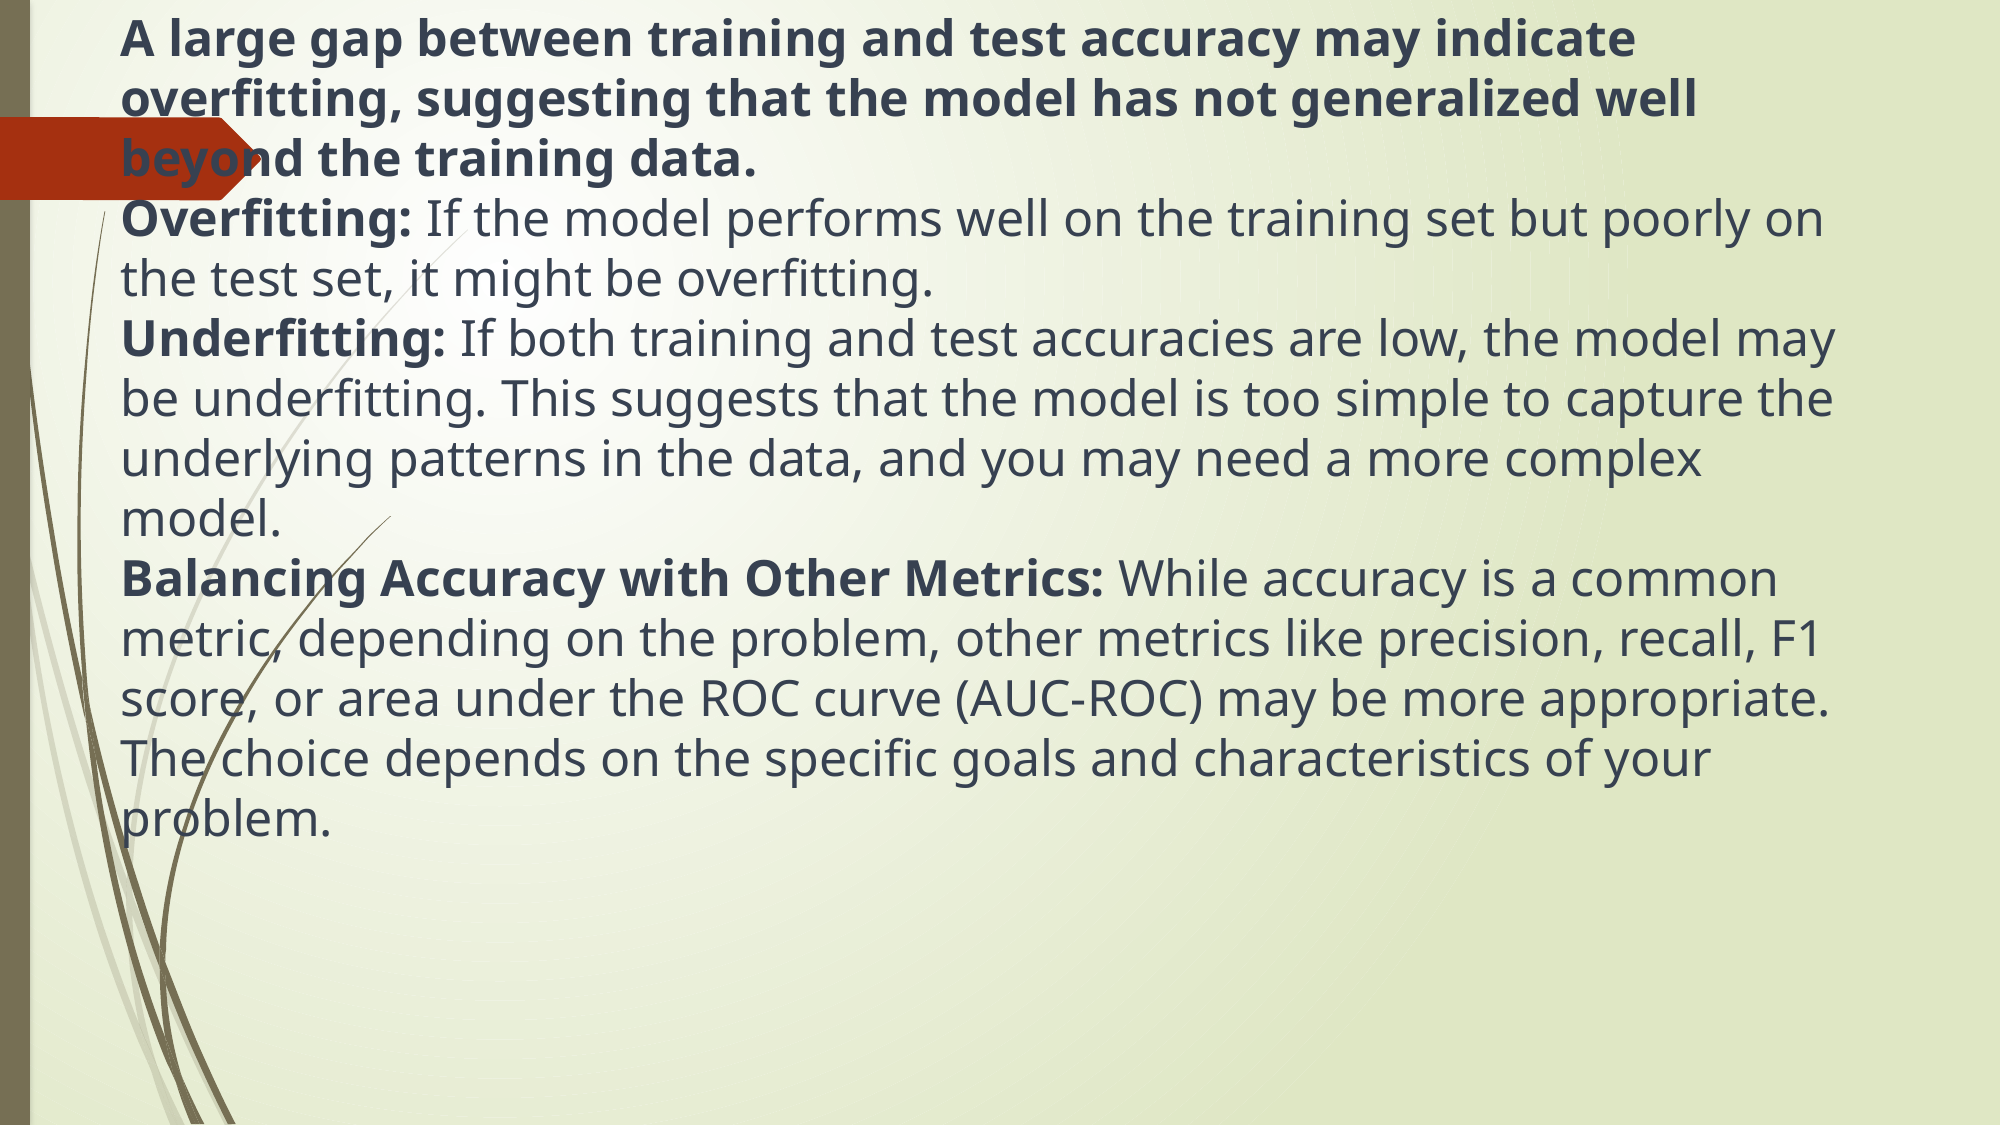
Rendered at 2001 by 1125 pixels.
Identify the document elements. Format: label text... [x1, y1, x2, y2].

title A large gap between training and test accuracy may indicate overfitting, suggesting that the model has not generalized well beyond the training data. Overfitting: If the model performs well on the training set but poorly on the test set, it might be overfitting. Underfitting: If both training and test accuracies are low, the model may be underfitting. This suggests that the model is too simple to capture the underlying patterns in the data, and you may need a more complex model. Balancing Accuracy with Other Metrics: While accuracy is a common metric, depending on the problem, other metrics like precision, recall, F1 score, or area under the ROC curve (AUC-ROC) may be more appropriate. The choice depends on the specific goals and characteristics of your problem. [105, 0, 1888, 313]
